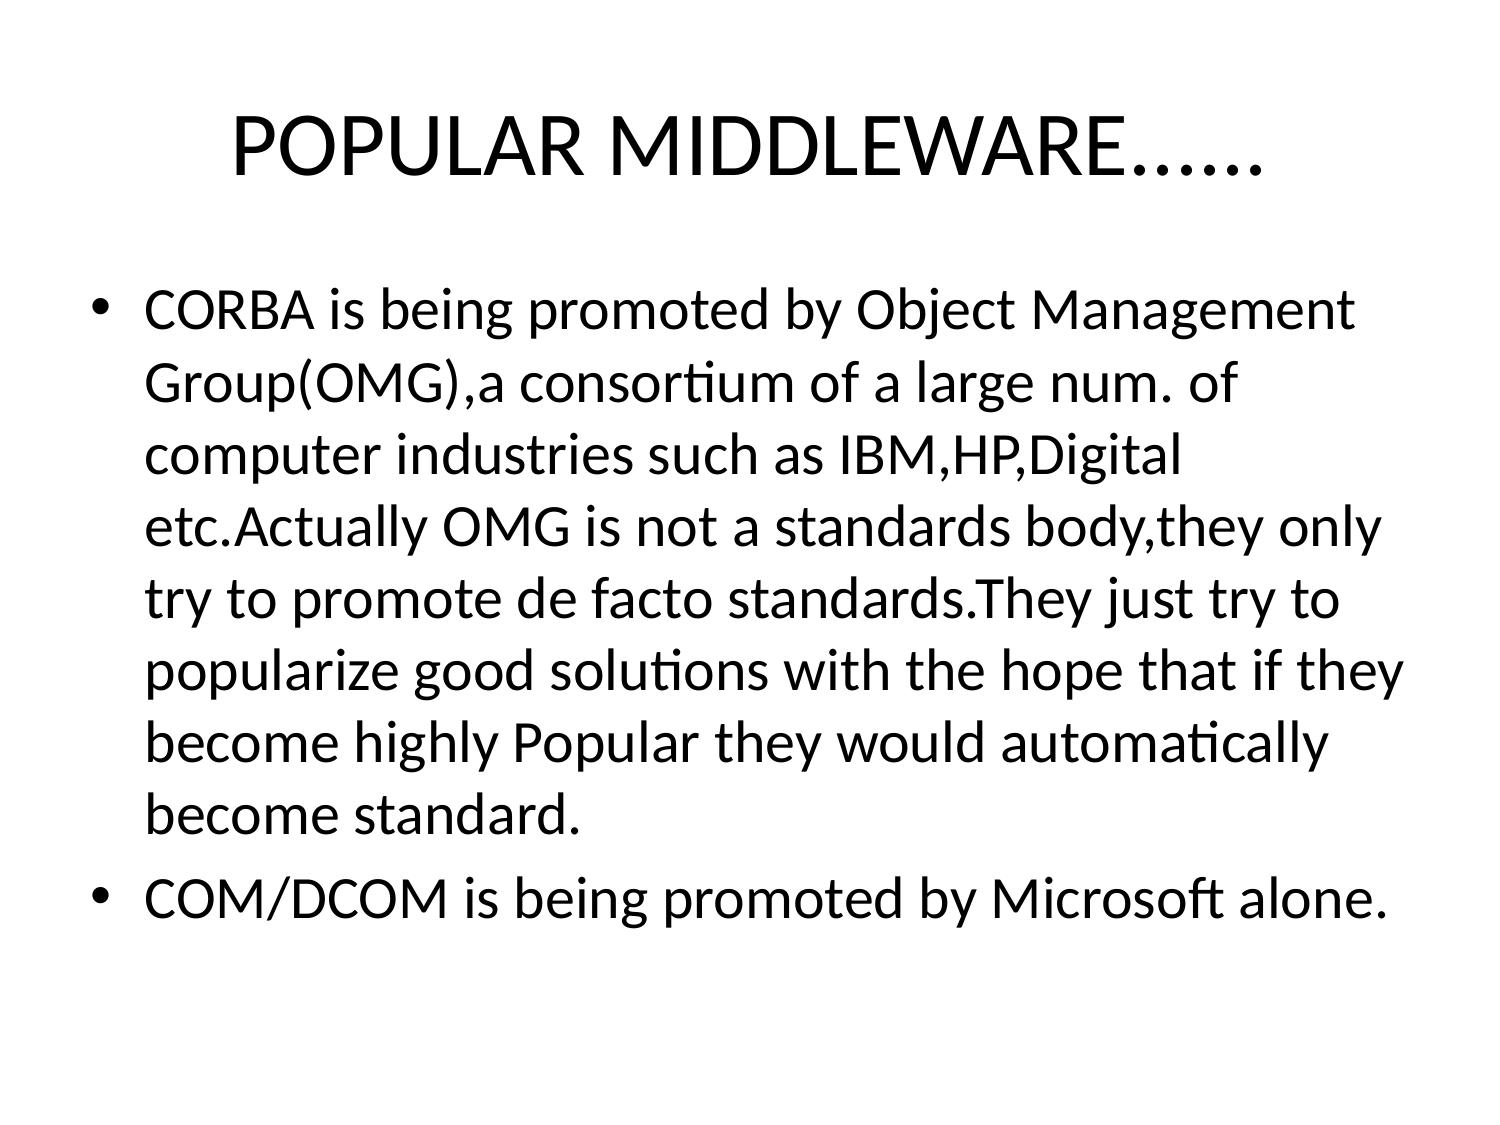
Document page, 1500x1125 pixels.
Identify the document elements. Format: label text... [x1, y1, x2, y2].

list CORBA is being promoted by Object Management Group(OMG),a consortium of a large num. of computer industries such as IBM,HP,Digital etc.Actually OMG is not a standards body,they only try to promote de facto standards.They just try to popularize good solutions with the hope that if they become highly Popular they would automatically become standard. COM/DCOM is being promoted by Microsoft alone. [75, 262, 1425, 1005]
title POPULAR MIDDLEWARE...... [75, 45, 1425, 233]
